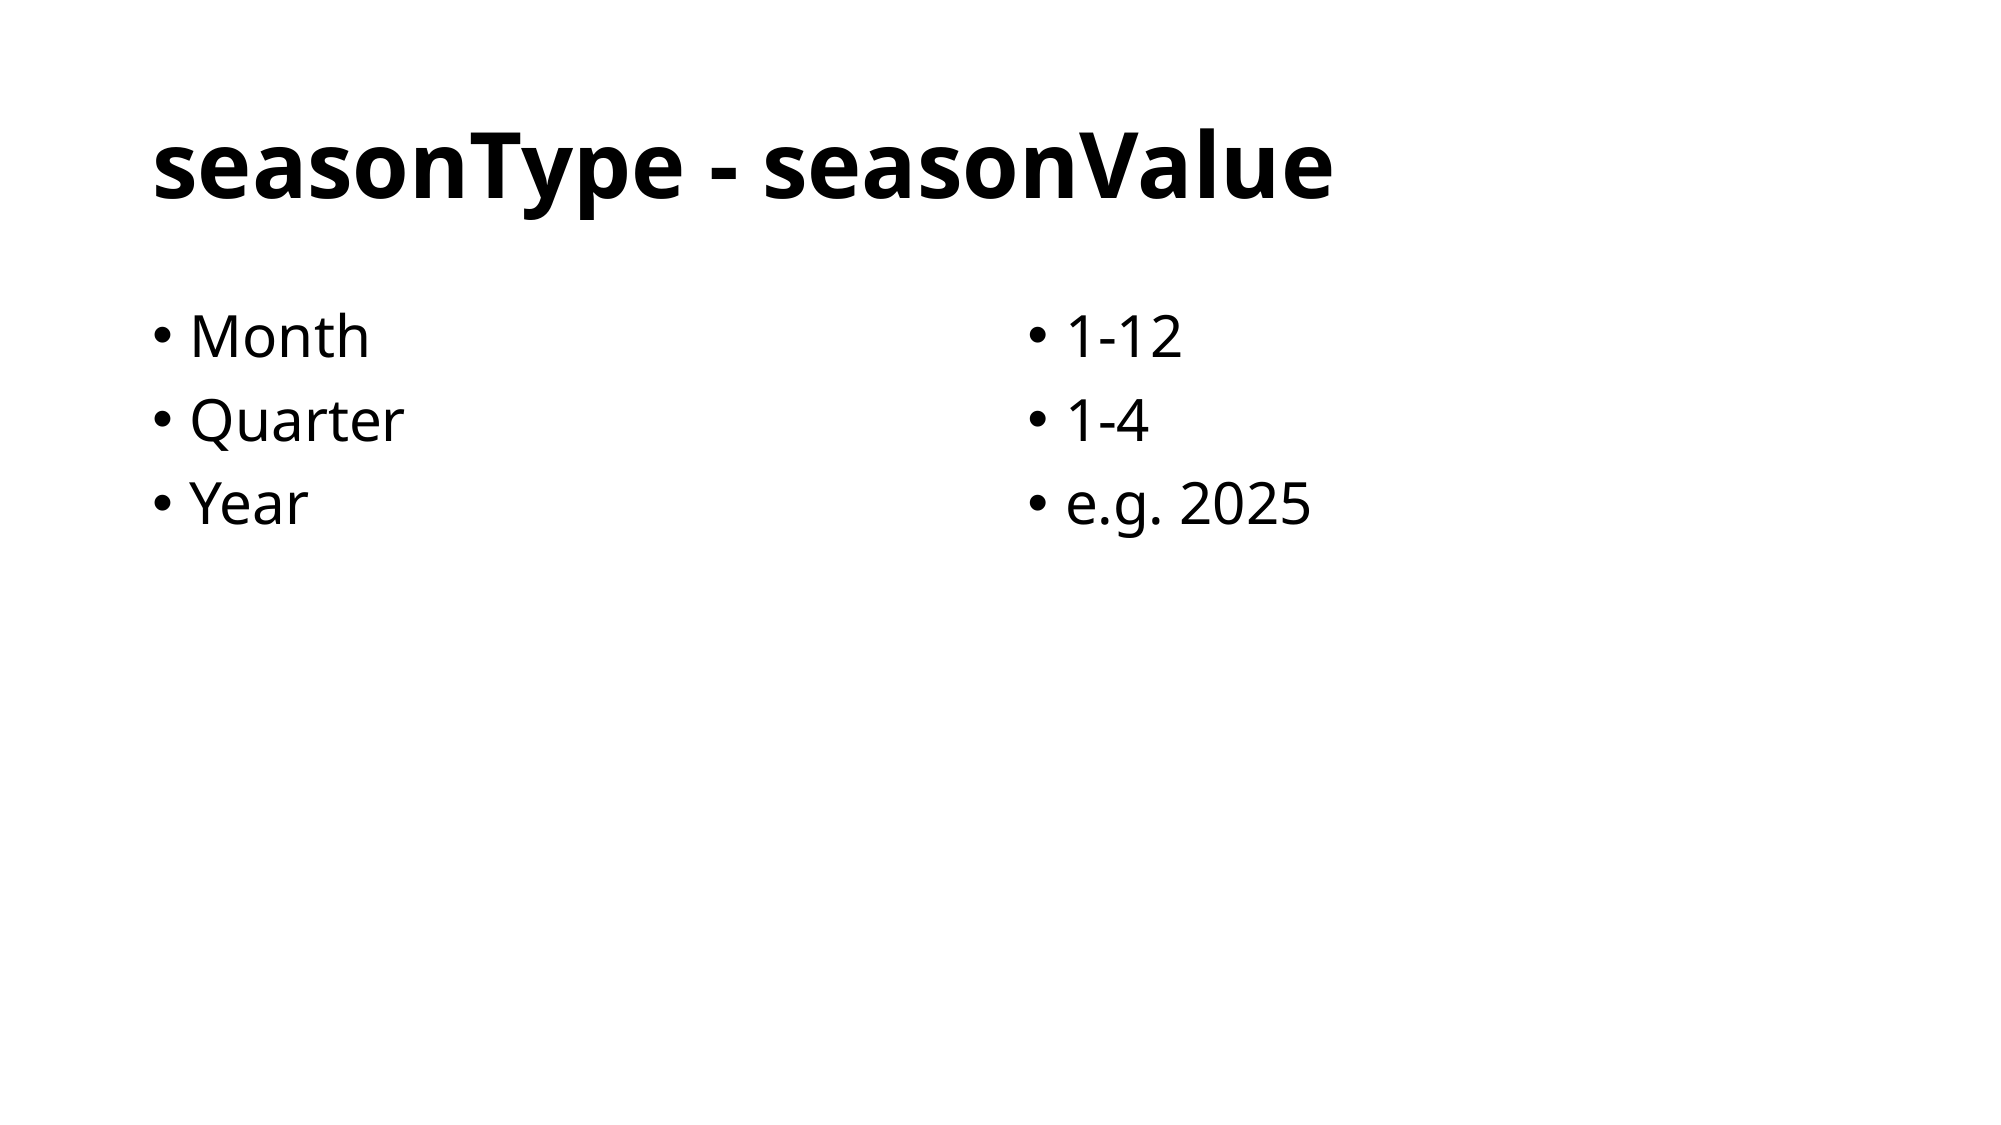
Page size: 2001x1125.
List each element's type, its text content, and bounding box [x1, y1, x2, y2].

title seasonType - seasonValue [137, 59, 1863, 278]
list 1-12 1-4 e.g. 2025 [1012, 299, 1863, 1014]
list Month Quarter Year [137, 299, 988, 1014]
